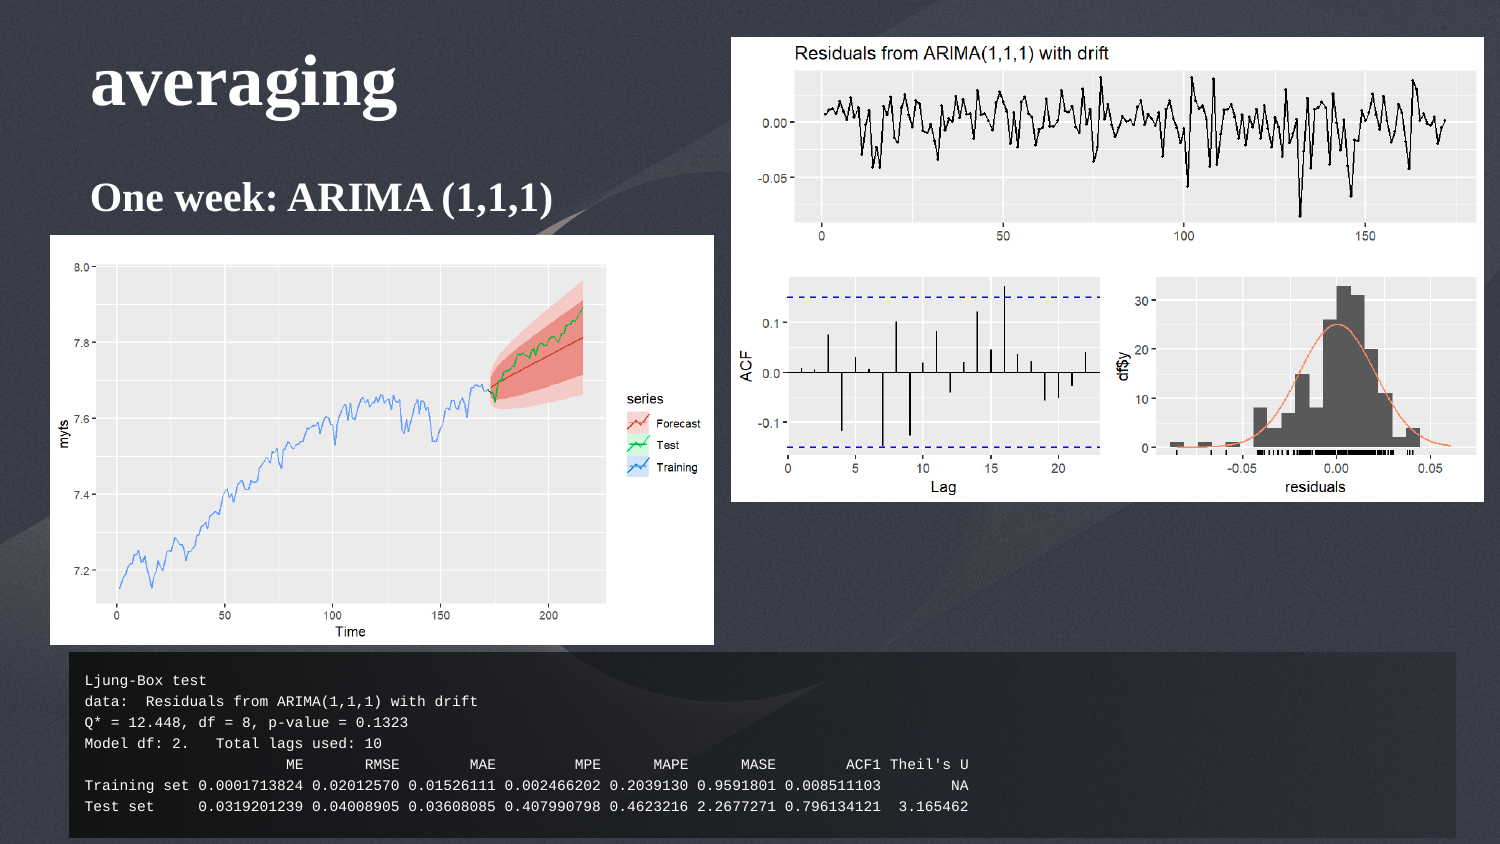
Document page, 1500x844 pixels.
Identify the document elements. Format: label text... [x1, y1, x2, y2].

text_box One week: ARIMA (1,1,1) [74, 155, 725, 240]
subtitle Ljung-Box test data: Residuals from ARIMA(1,1,1) with drift Q* = 12.448, df = 8, p-value = 0.1323 Model df: 2. Total lags used: 10 ME RMSE MAE MPE MAPE MASE ACF1 Theil's U Training set 0.0001713824 0.02012570 0.01526111 0.002466202 0.2039130 0.9591801 0.008511103 NA Test set 0.0319201239 0.04008905 0.03608085 0.407990798 0.4623216 2.2677271 0.796134121 3.165462 [69, 652, 1456, 838]
picture [730, 37, 1484, 503]
title averaging [74, 17, 836, 155]
picture [50, 235, 714, 646]
